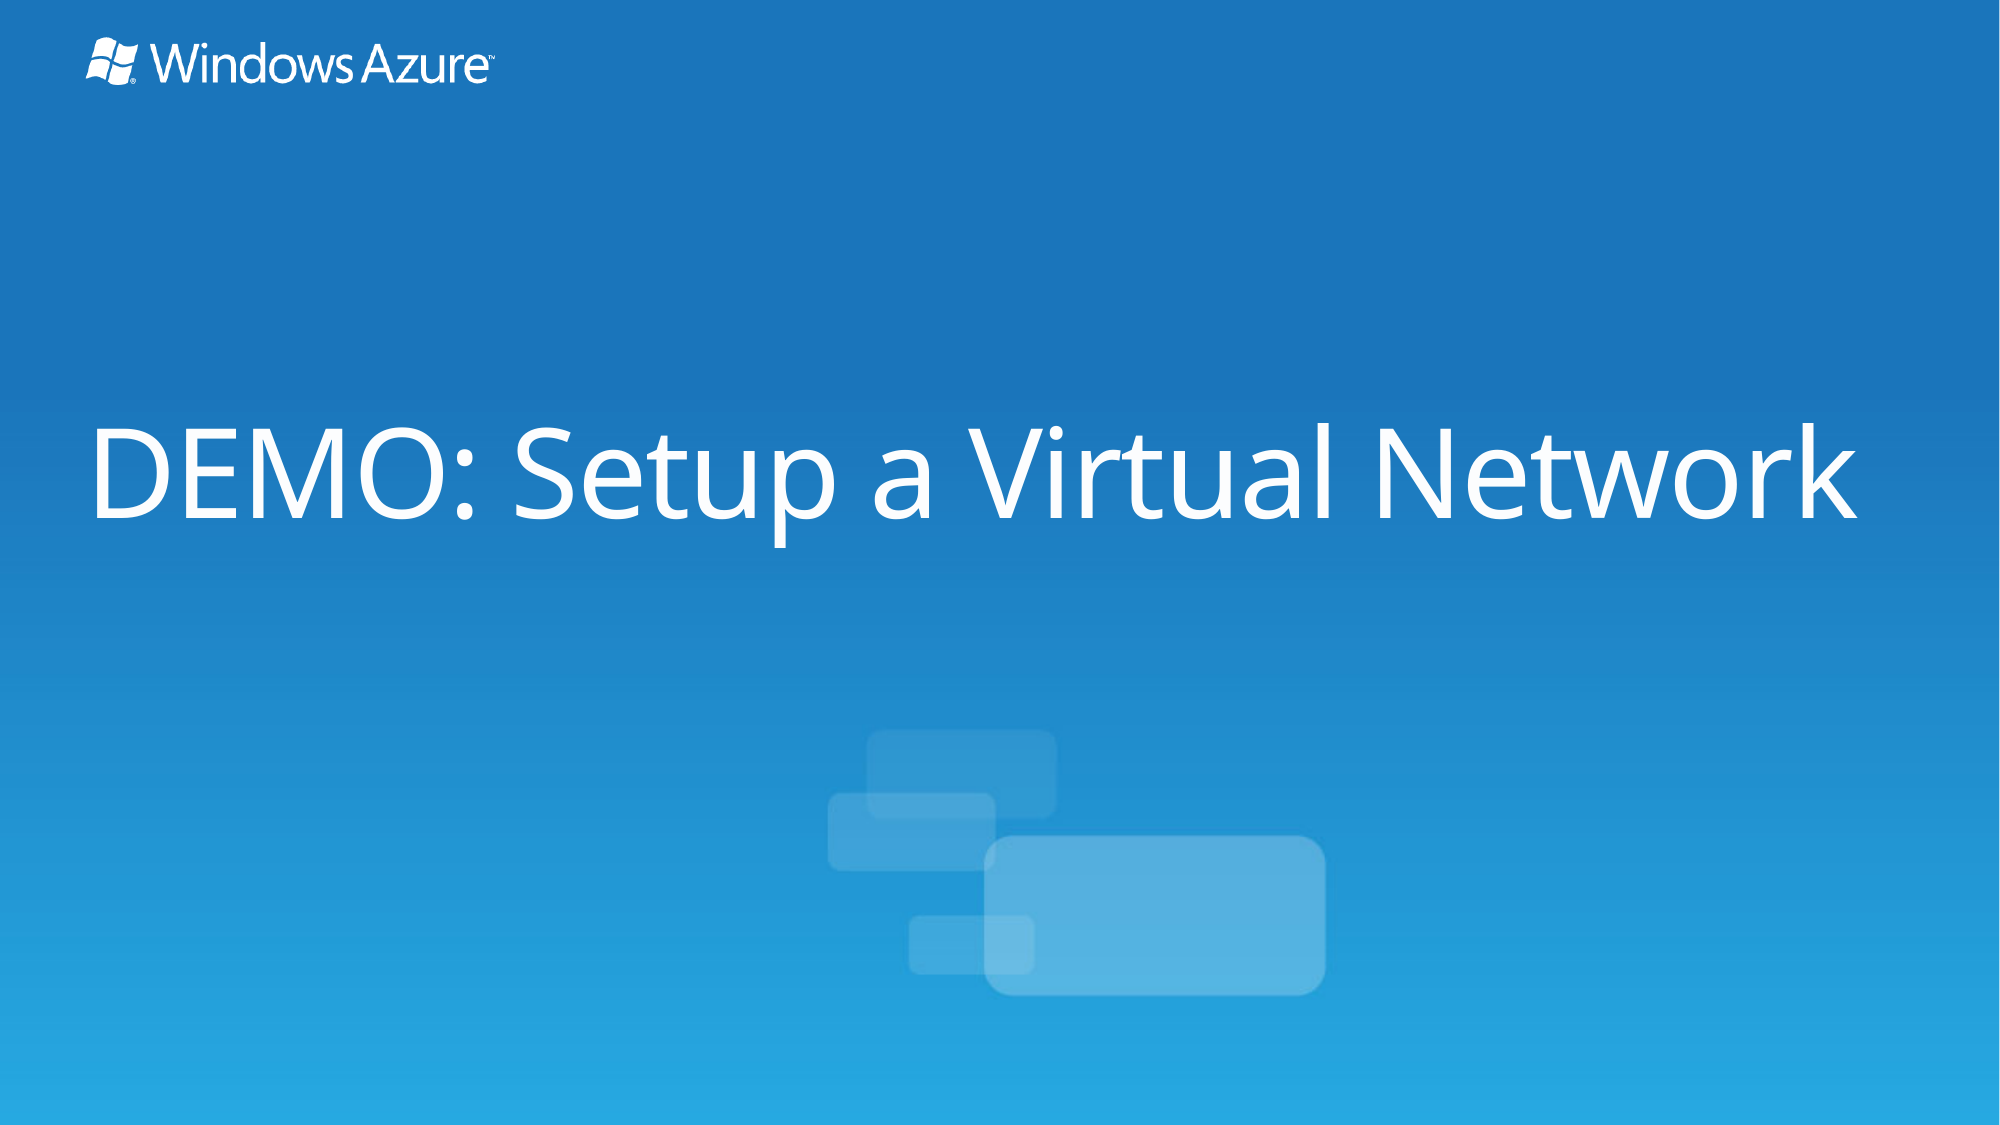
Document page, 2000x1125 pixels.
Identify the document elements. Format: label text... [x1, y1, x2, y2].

picture [0, 0, 2000, 1125]
title DEMO: Setup a Virtual Network [85, 366, 1963, 590]
